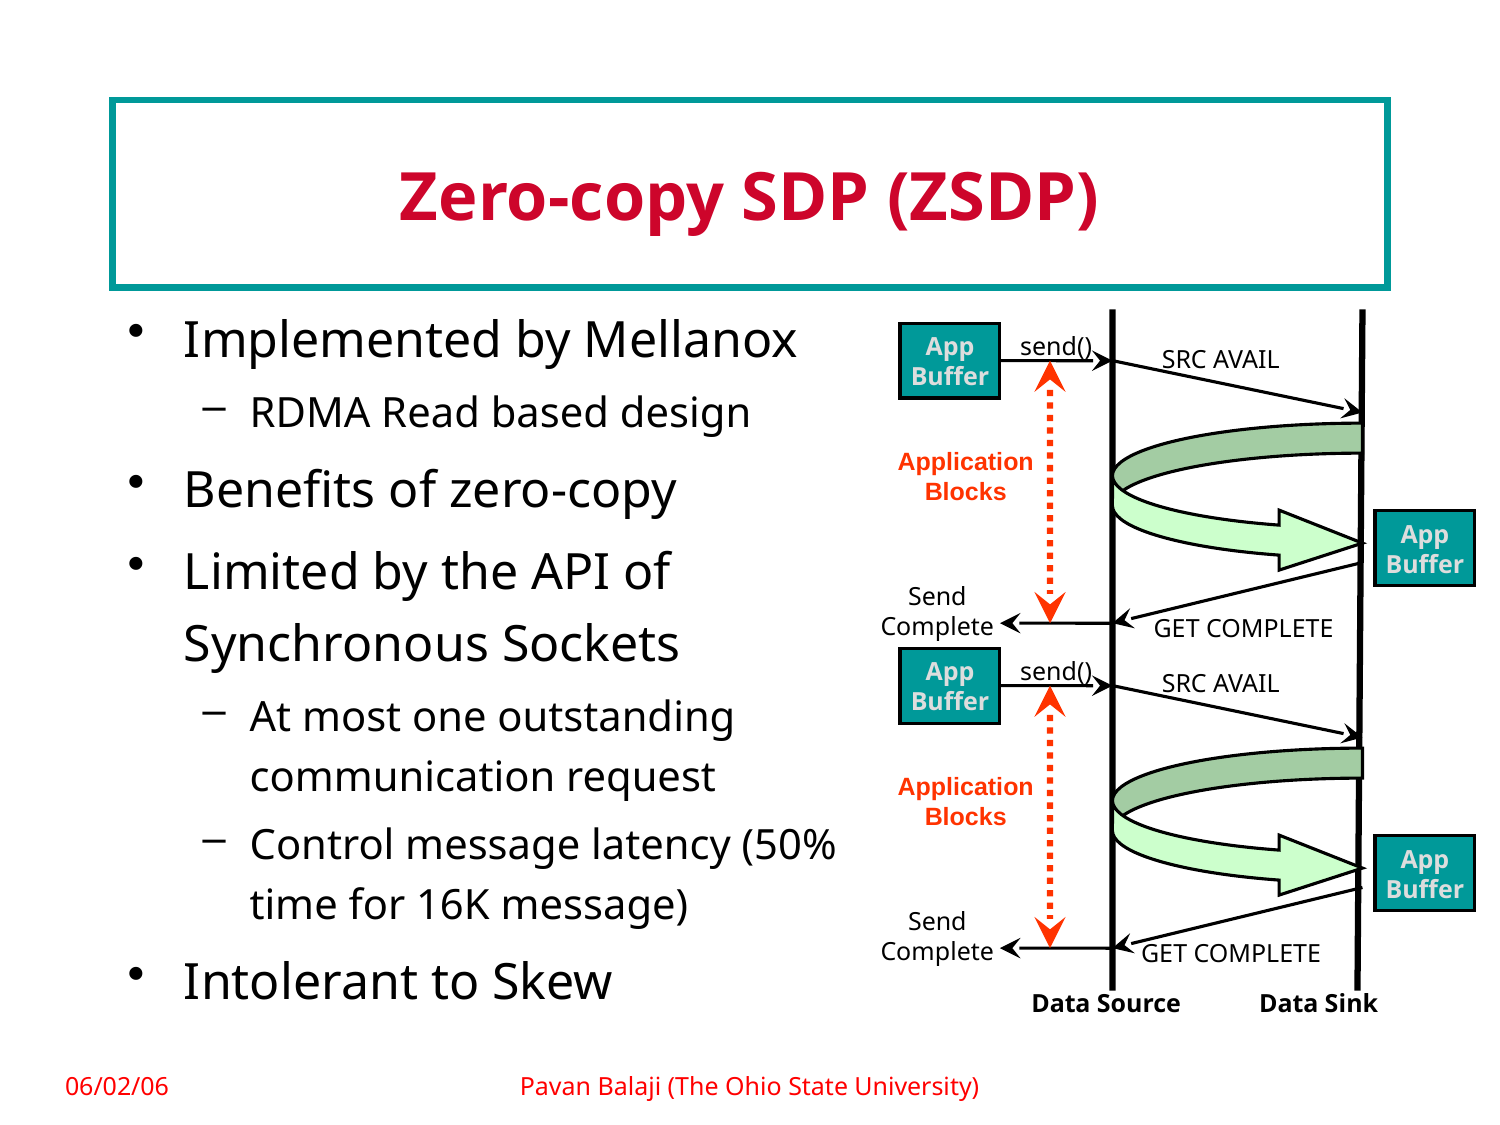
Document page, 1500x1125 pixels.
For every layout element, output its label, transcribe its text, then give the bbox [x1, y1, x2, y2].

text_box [862, 685, 1070, 949]
text_box [1112, 748, 1363, 896]
text_box App Buffer [900, 323, 999, 359]
title Zero-copy SDP (ZSDP) [109, 97, 1391, 291]
text_box [1112, 423, 1363, 571]
text_box send() [999, 323, 1113, 368]
text_box App Buffer [1374, 510, 1475, 586]
text_box GET COMPLETE [1124, 604, 1363, 650]
text_box [1340, 723, 1363, 744]
text_box Data Sink [1212, 979, 1425, 1025]
text_box [1340, 398, 1363, 419]
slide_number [50, 1062, 400, 1113]
text_box GET COMPLETE [1112, 929, 1350, 975]
text_box SRC AVAIL [1137, 660, 1305, 706]
footer Pavan Balaji (The Ohio State University) [437, 1062, 1063, 1113]
list Implemented by Mellanox RDMA Read based design Benefits of zero-copy Limited by the API of Synchronous Sockets At most one outstanding communication request Control message latency (50% time for 16K message) Intolerant to Skew [112, 287, 875, 1038]
text_box send() [999, 648, 1113, 693]
text_box App Buffer [1374, 835, 1475, 911]
text_box Data Source [999, 979, 1212, 1025]
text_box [862, 360, 1070, 624]
text_box SRC AVAIL [1137, 335, 1305, 381]
text_box Send Complete [862, 957, 1013, 973]
text_box Send Complete [862, 632, 1013, 648]
text_box App Buffer [900, 648, 999, 684]
text_box [1112, 613, 1124, 626]
